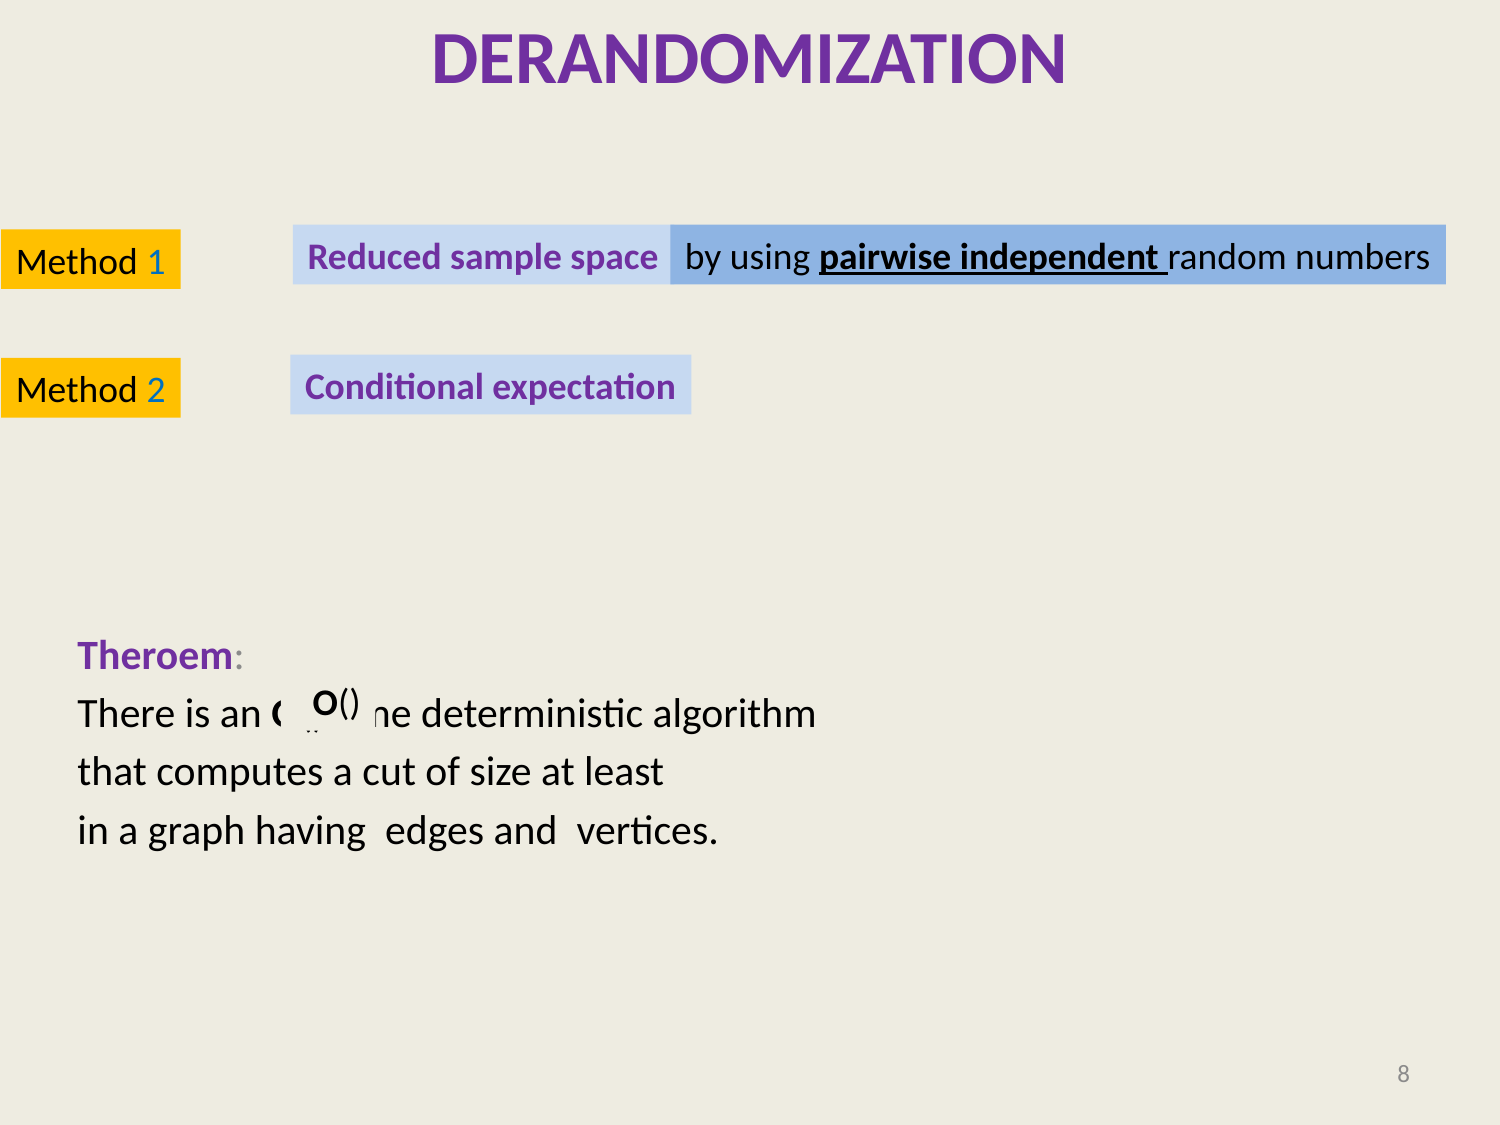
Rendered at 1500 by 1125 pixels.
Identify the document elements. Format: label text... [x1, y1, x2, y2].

text_box Conditional expectation [290, 354, 692, 415]
text_box Method 1 [1, 229, 181, 289]
text_box by using pairwise independent random numbers [670, 224, 1446, 285]
text_box [710, 640, 1239, 740]
title derandomization [112, 1, 1388, 225]
text_box Reduced sample space [292, 224, 670, 285]
slide_number 8 [1074, 1042, 1425, 1103]
text_box Method 2 [1, 357, 181, 418]
